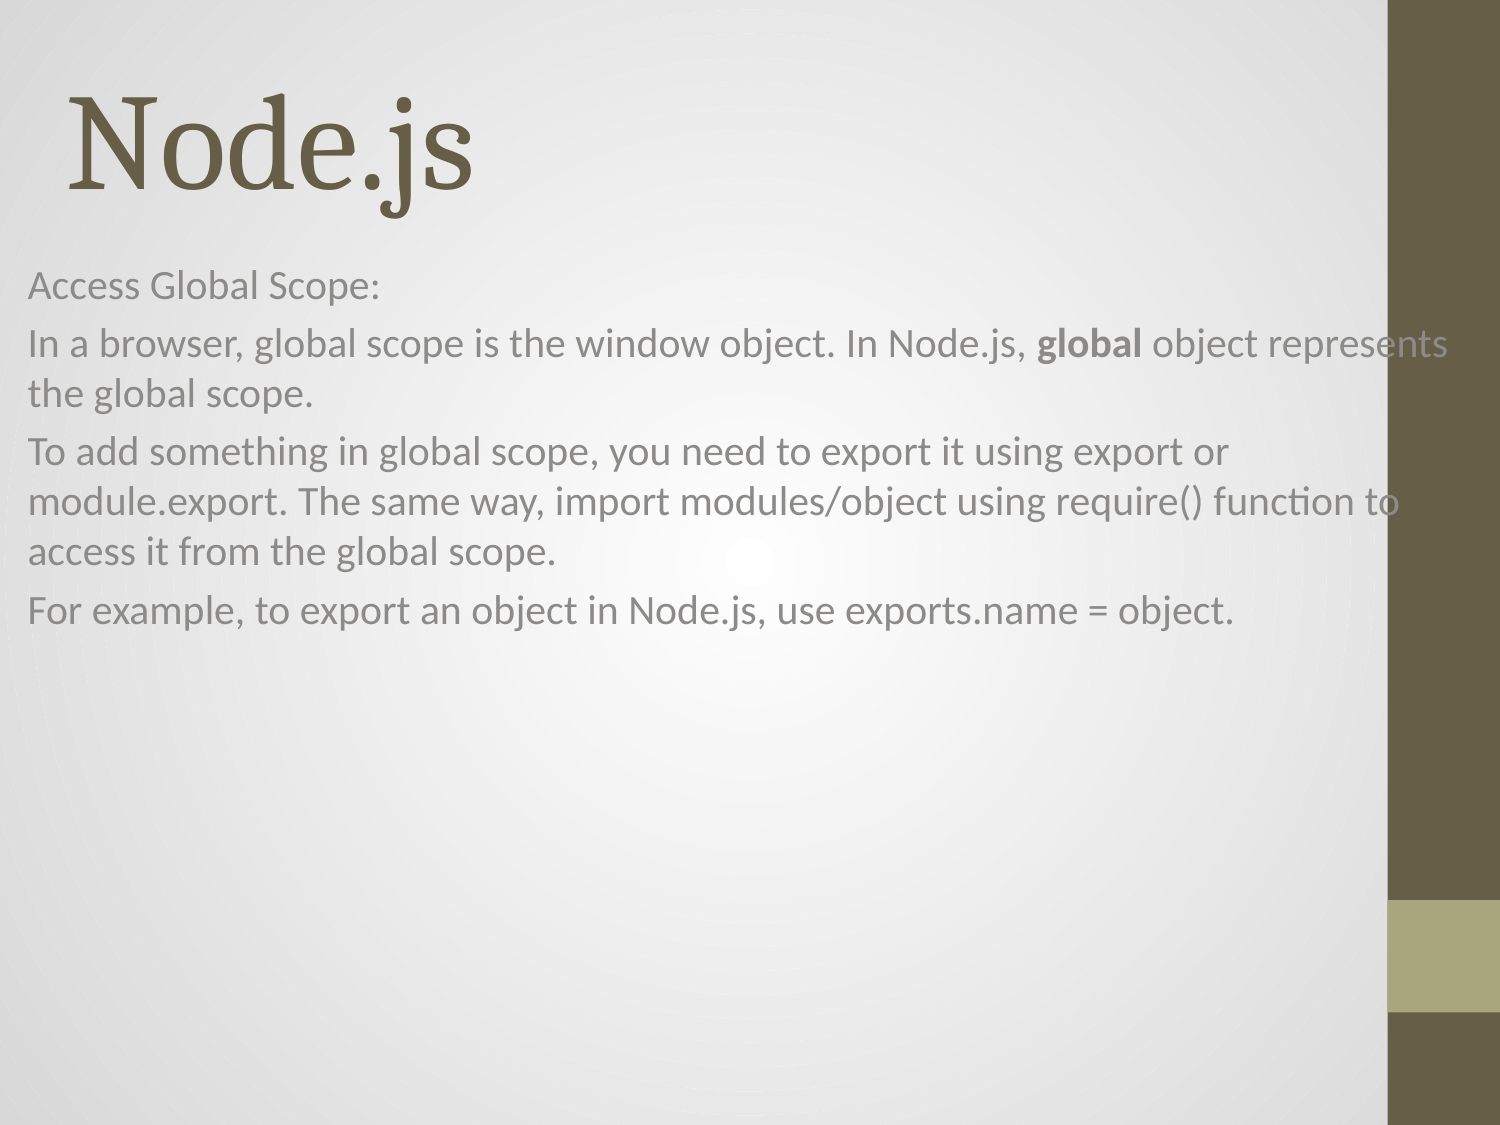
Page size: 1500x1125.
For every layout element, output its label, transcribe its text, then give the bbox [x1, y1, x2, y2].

title Node.js [50, 24, 1388, 225]
subtitle Access Global Scope: In a browser, global scope is the window object. In Node.js, global object represents the global scope. To add something in global scope, you need to export it using export or module.export. The same way, import modules/object using require() function to access it from the global scope. For example, to export an object in Node.js, use exports.name = object. [12, 249, 1488, 1088]
